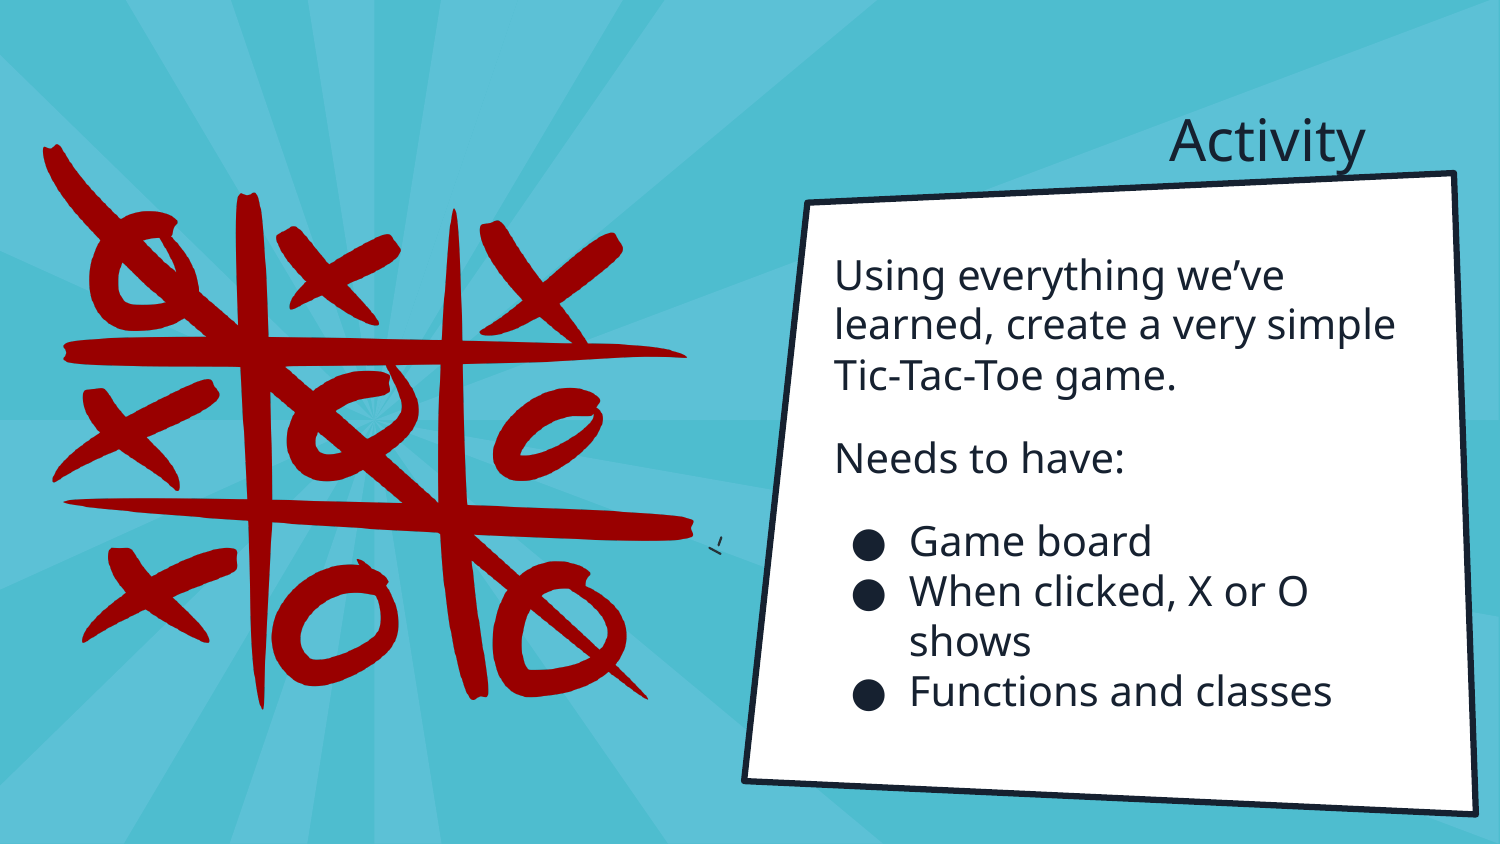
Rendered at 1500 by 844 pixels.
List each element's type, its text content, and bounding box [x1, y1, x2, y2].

text_box [717, 536, 723, 547]
subtitle Using everything we’ve learned, create a very simple Tic-Tac-Toe game. Needs to have: Game board When clicked, X or O shows Functions and classes [818, 233, 1456, 758]
picture [37, 138, 696, 724]
text_box [744, 173, 1476, 815]
title Activity [812, 88, 1381, 210]
text_box [708, 546, 722, 555]
